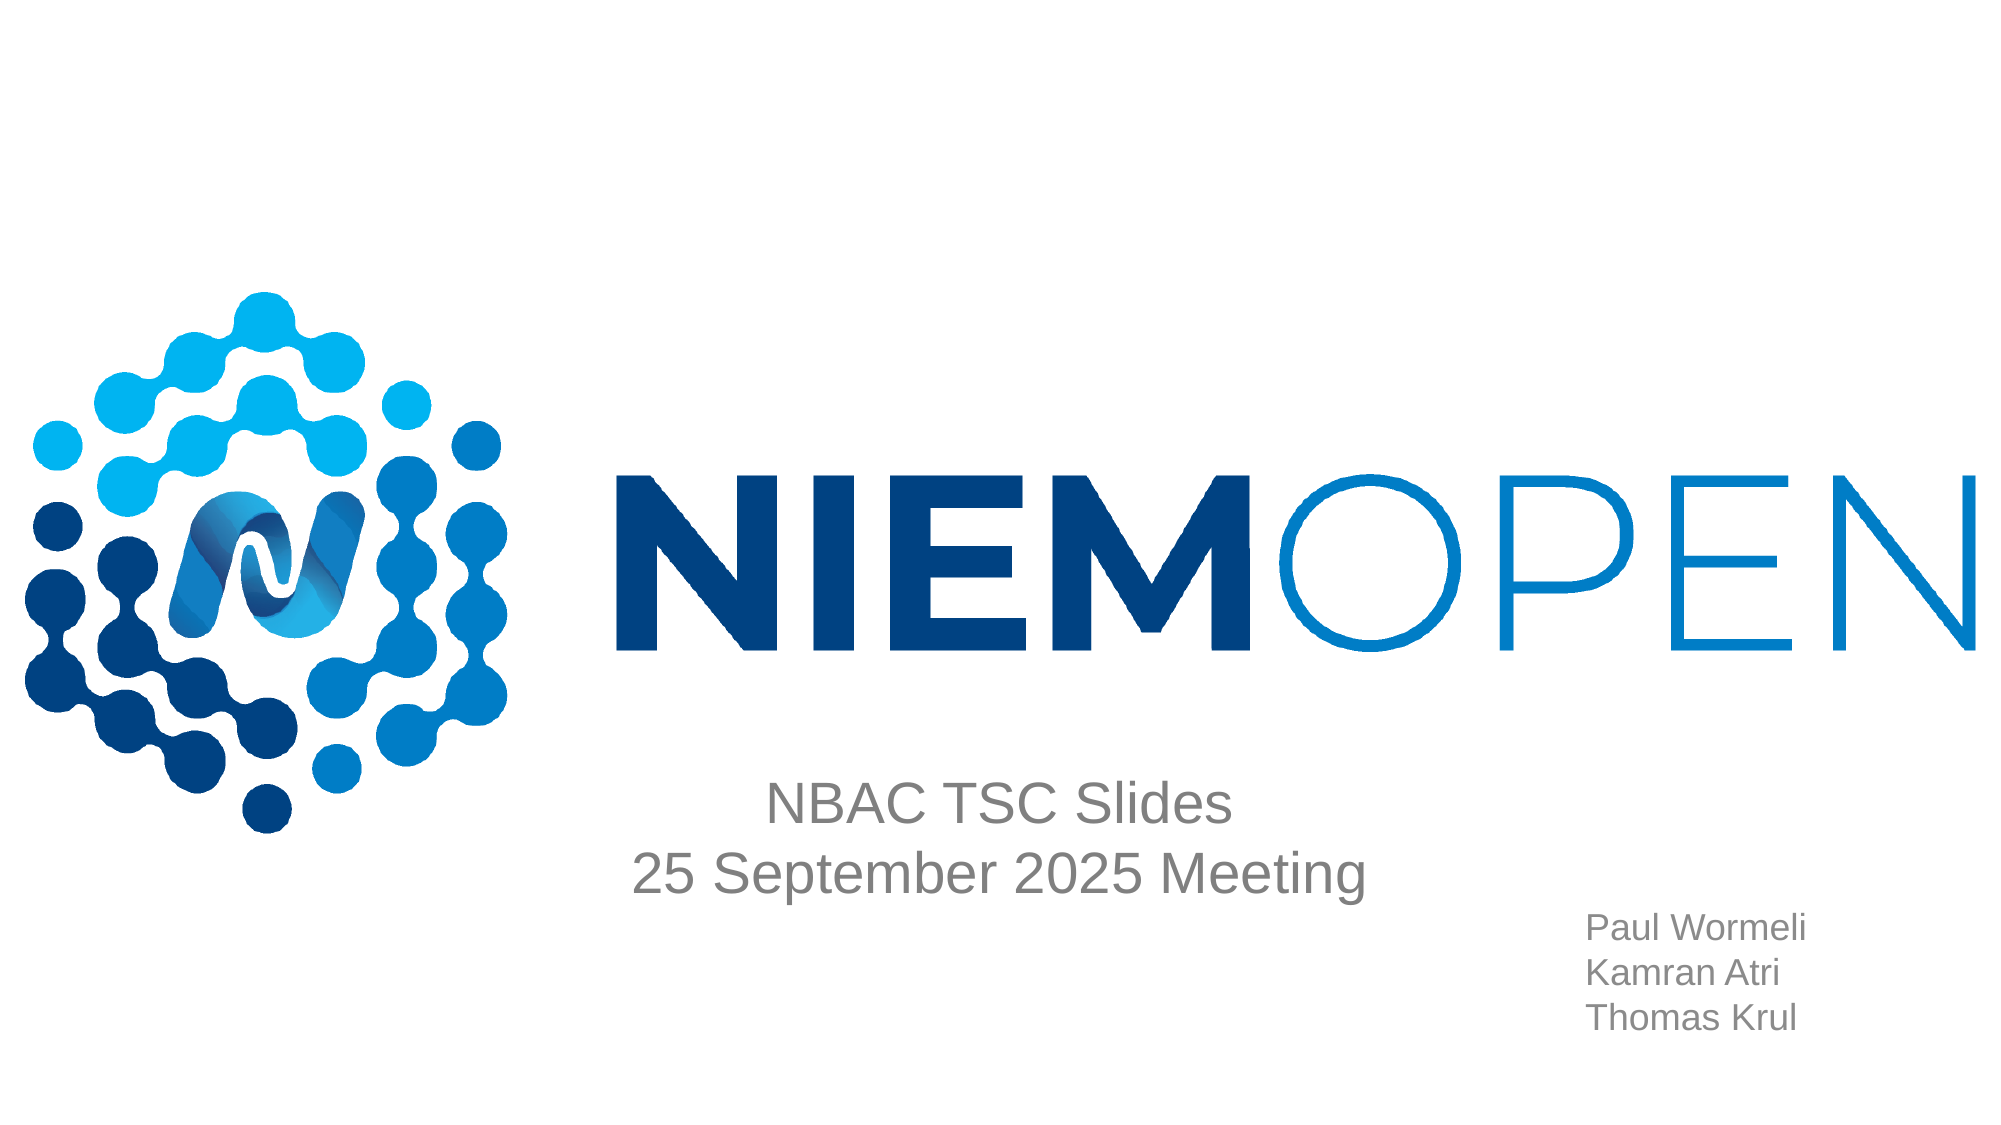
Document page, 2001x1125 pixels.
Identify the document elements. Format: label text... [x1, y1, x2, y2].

text_box Paul Wormeli Kamran Atri Thomas Krul [1570, 895, 1822, 1046]
title NBAC TSC Slides 25 September 2025 Meeting [327, 758, 1673, 896]
picture [0, 265, 2000, 860]
